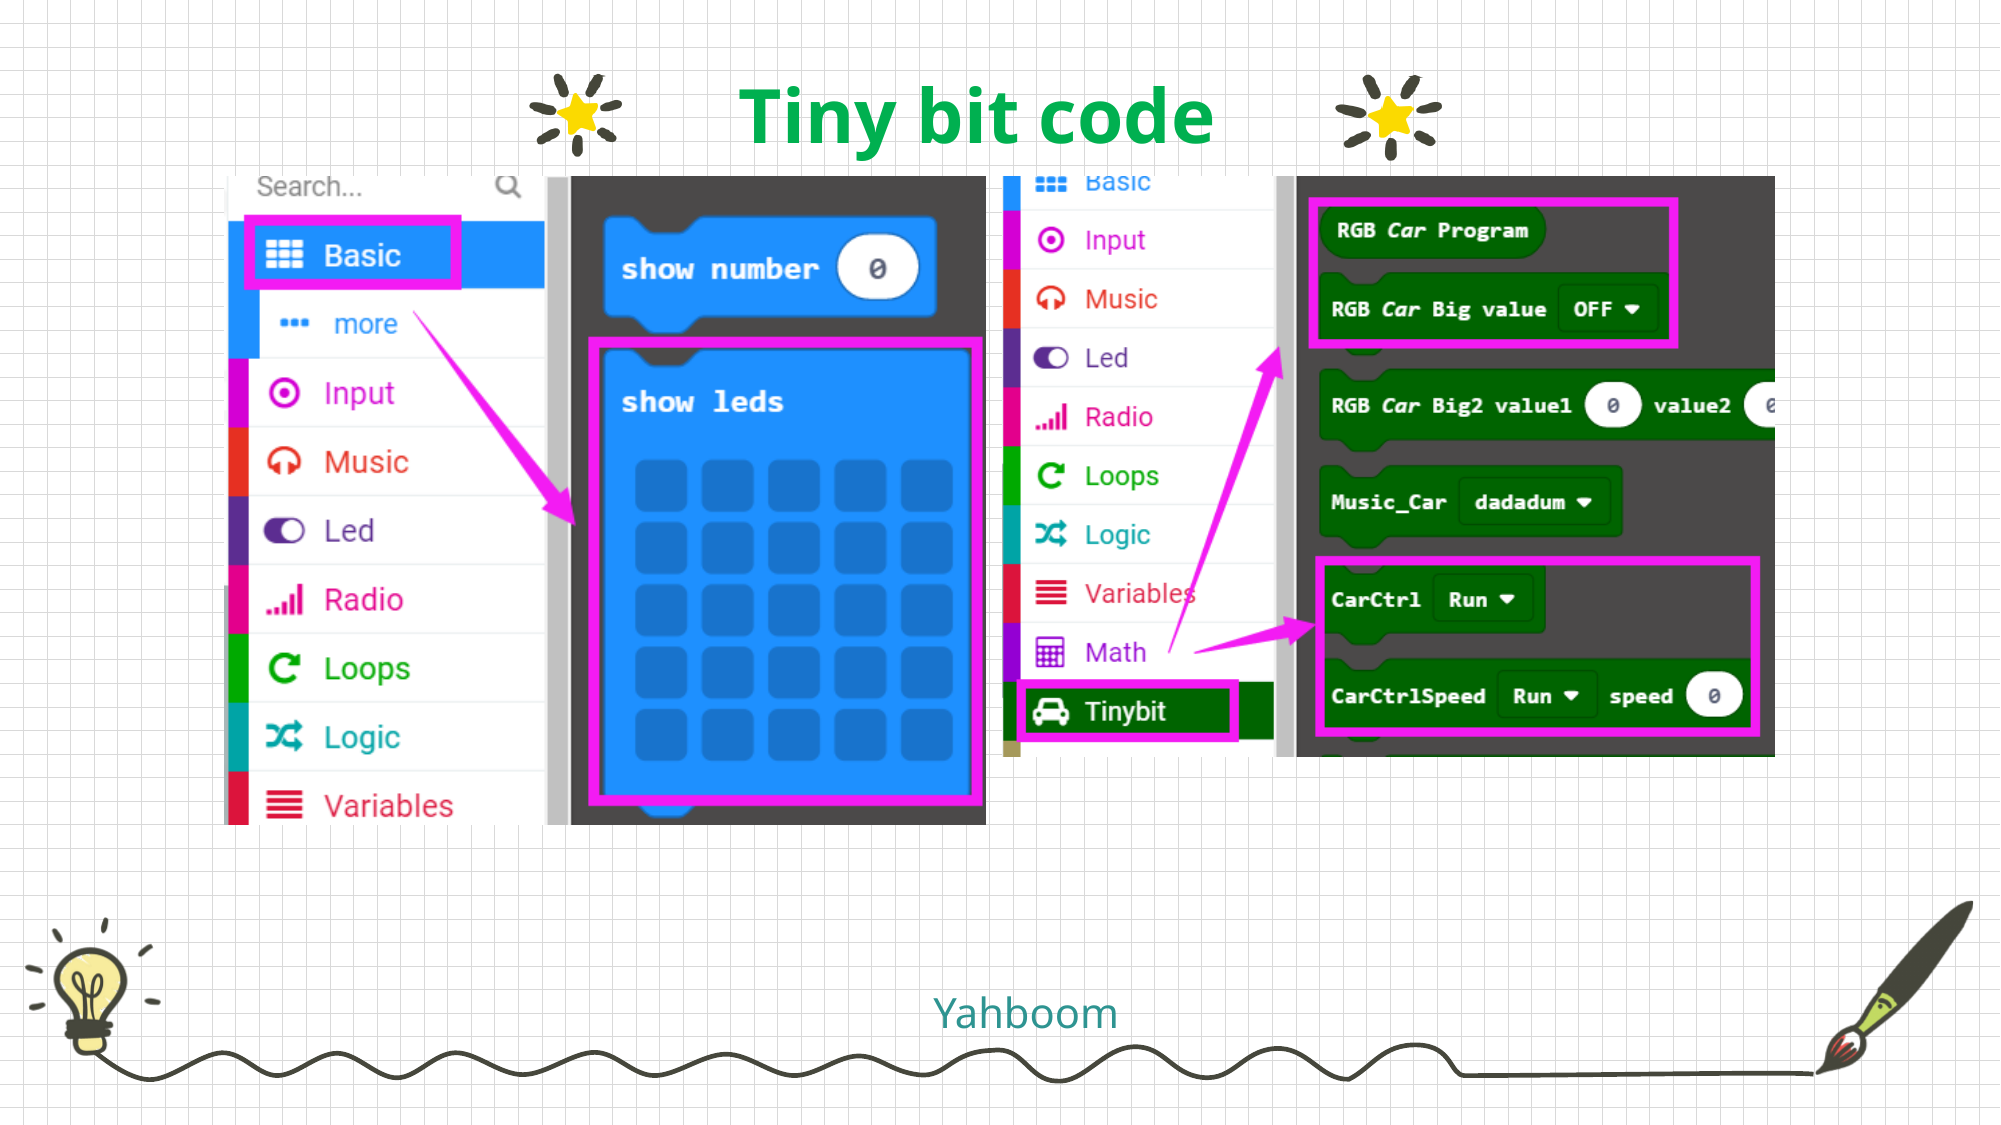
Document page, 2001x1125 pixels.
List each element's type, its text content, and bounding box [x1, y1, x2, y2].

text_box Tiny bit code [724, 60, 1231, 166]
text_box Yahboom [918, 979, 1162, 1045]
picture [224, 176, 986, 825]
picture [1002, 176, 1775, 757]
picture [2, 893, 185, 1073]
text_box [1335, 74, 1442, 161]
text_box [529, 73, 622, 157]
picture [1816, 894, 1973, 1081]
